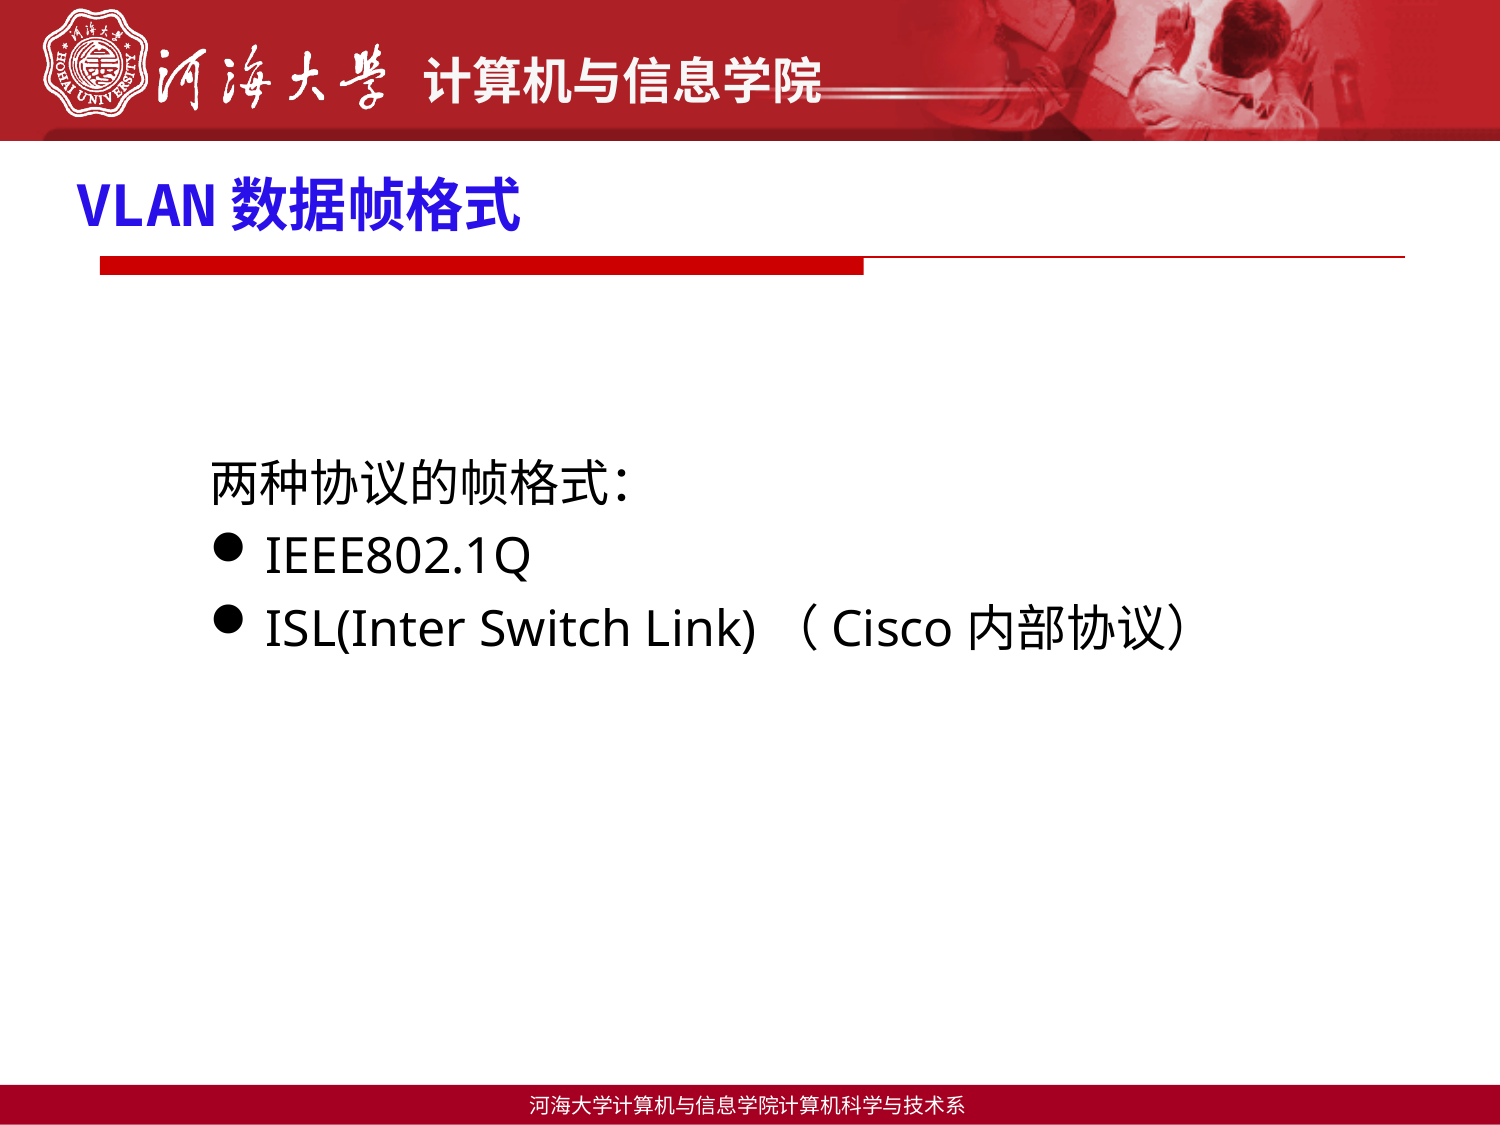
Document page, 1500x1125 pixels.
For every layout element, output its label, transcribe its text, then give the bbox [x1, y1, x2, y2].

picture [0, 0, 1500, 141]
text_box VLAN数据帧格式 [61, 160, 537, 246]
text_box 两种协议的帧格式： IEEE802.1Q ISL(Inter Switch Link)（Cisco内部协议） [194, 432, 1294, 664]
